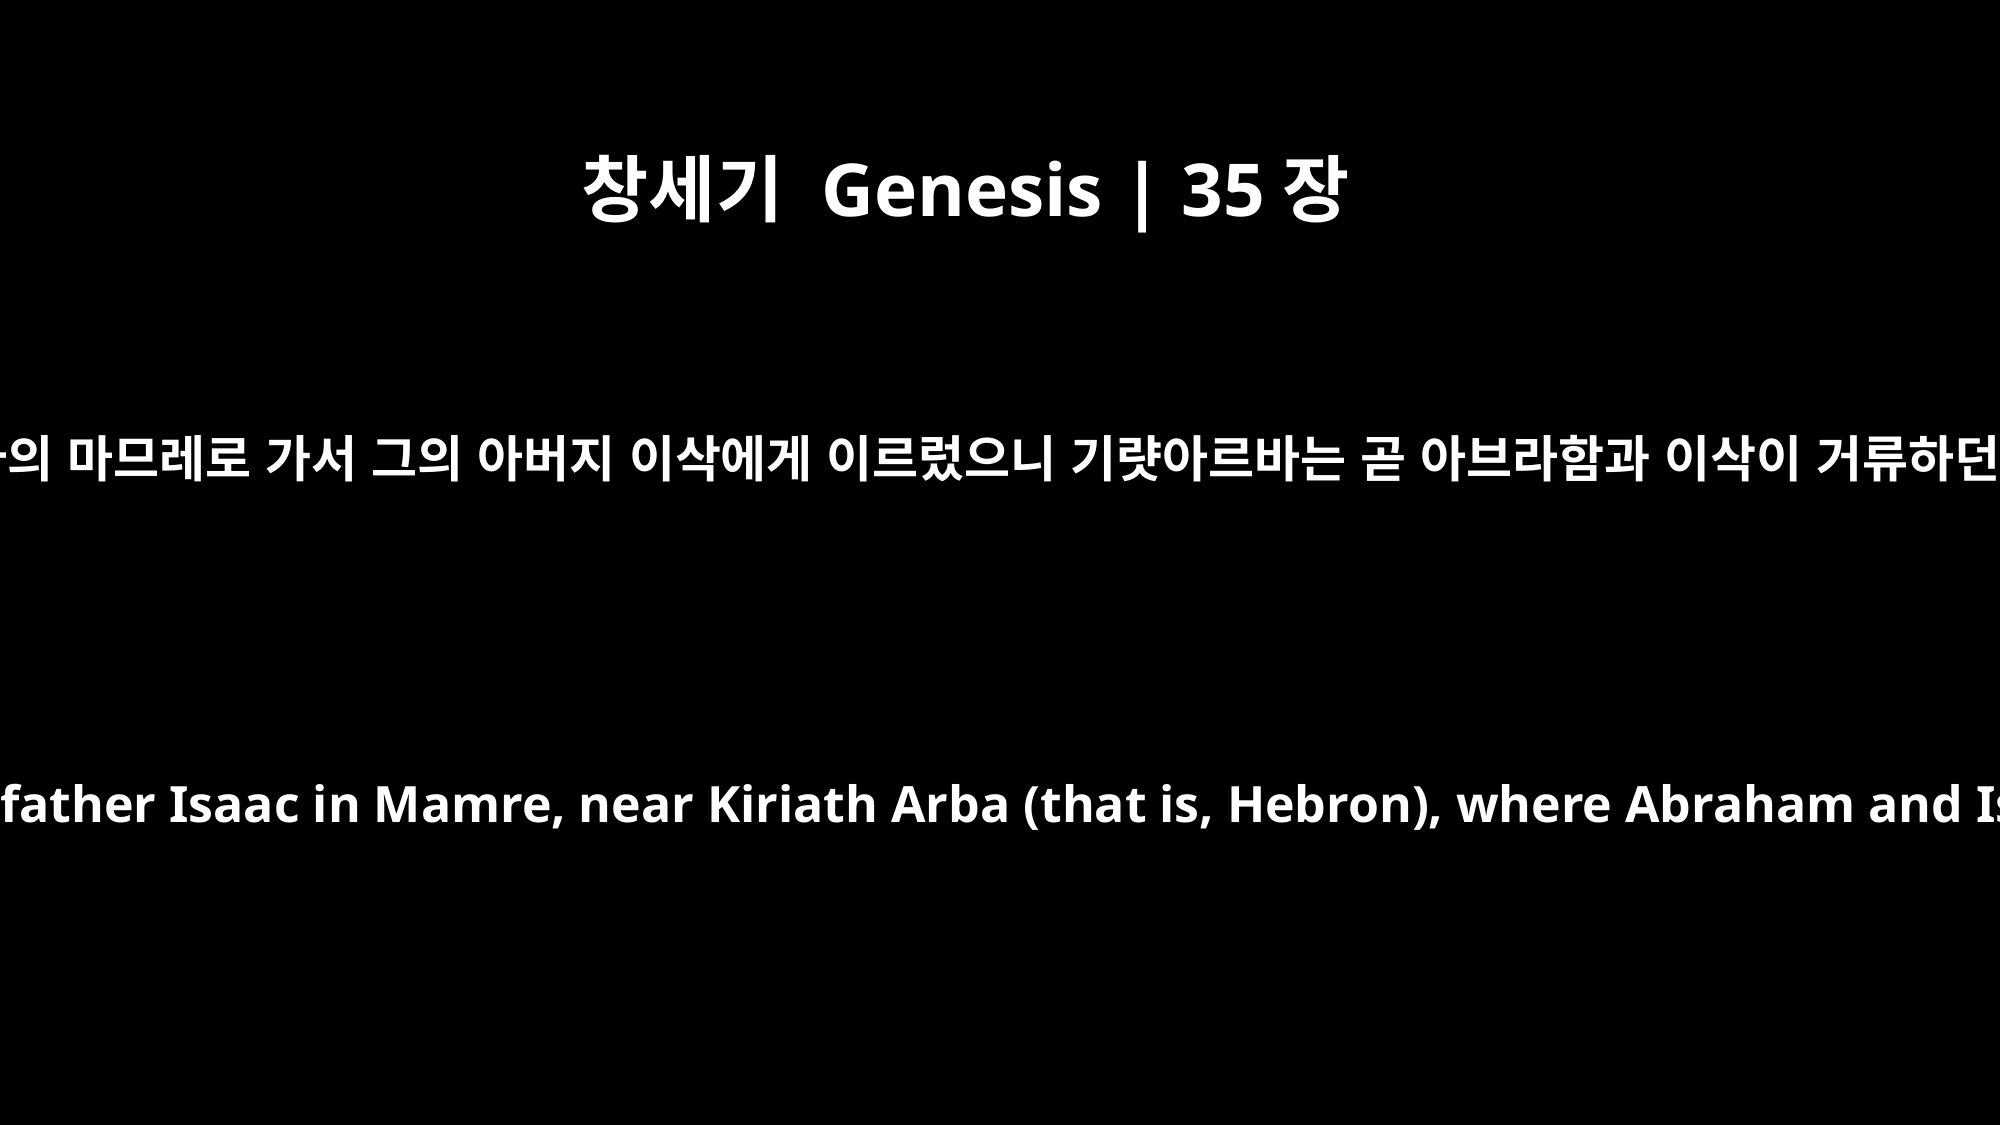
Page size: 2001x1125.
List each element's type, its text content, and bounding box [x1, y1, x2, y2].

text_box Jacob came home to his father Isaac in Mamre, near Kiriath Arba (that is, Hebron), where Abraham and Isaac had stayed. [0, 764, 2000, 840]
text_box 27 야곱이 기럇아르바의 마므레로 가서 그의 아버지 이삭에게 이르렀으니 기럇아르바는 곧 아브라함과 이삭이 거류하던 헤브론이더라 [0, 359, 2000, 495]
text_box 창세기 Genesis | 35장 [566, 136, 1365, 239]
